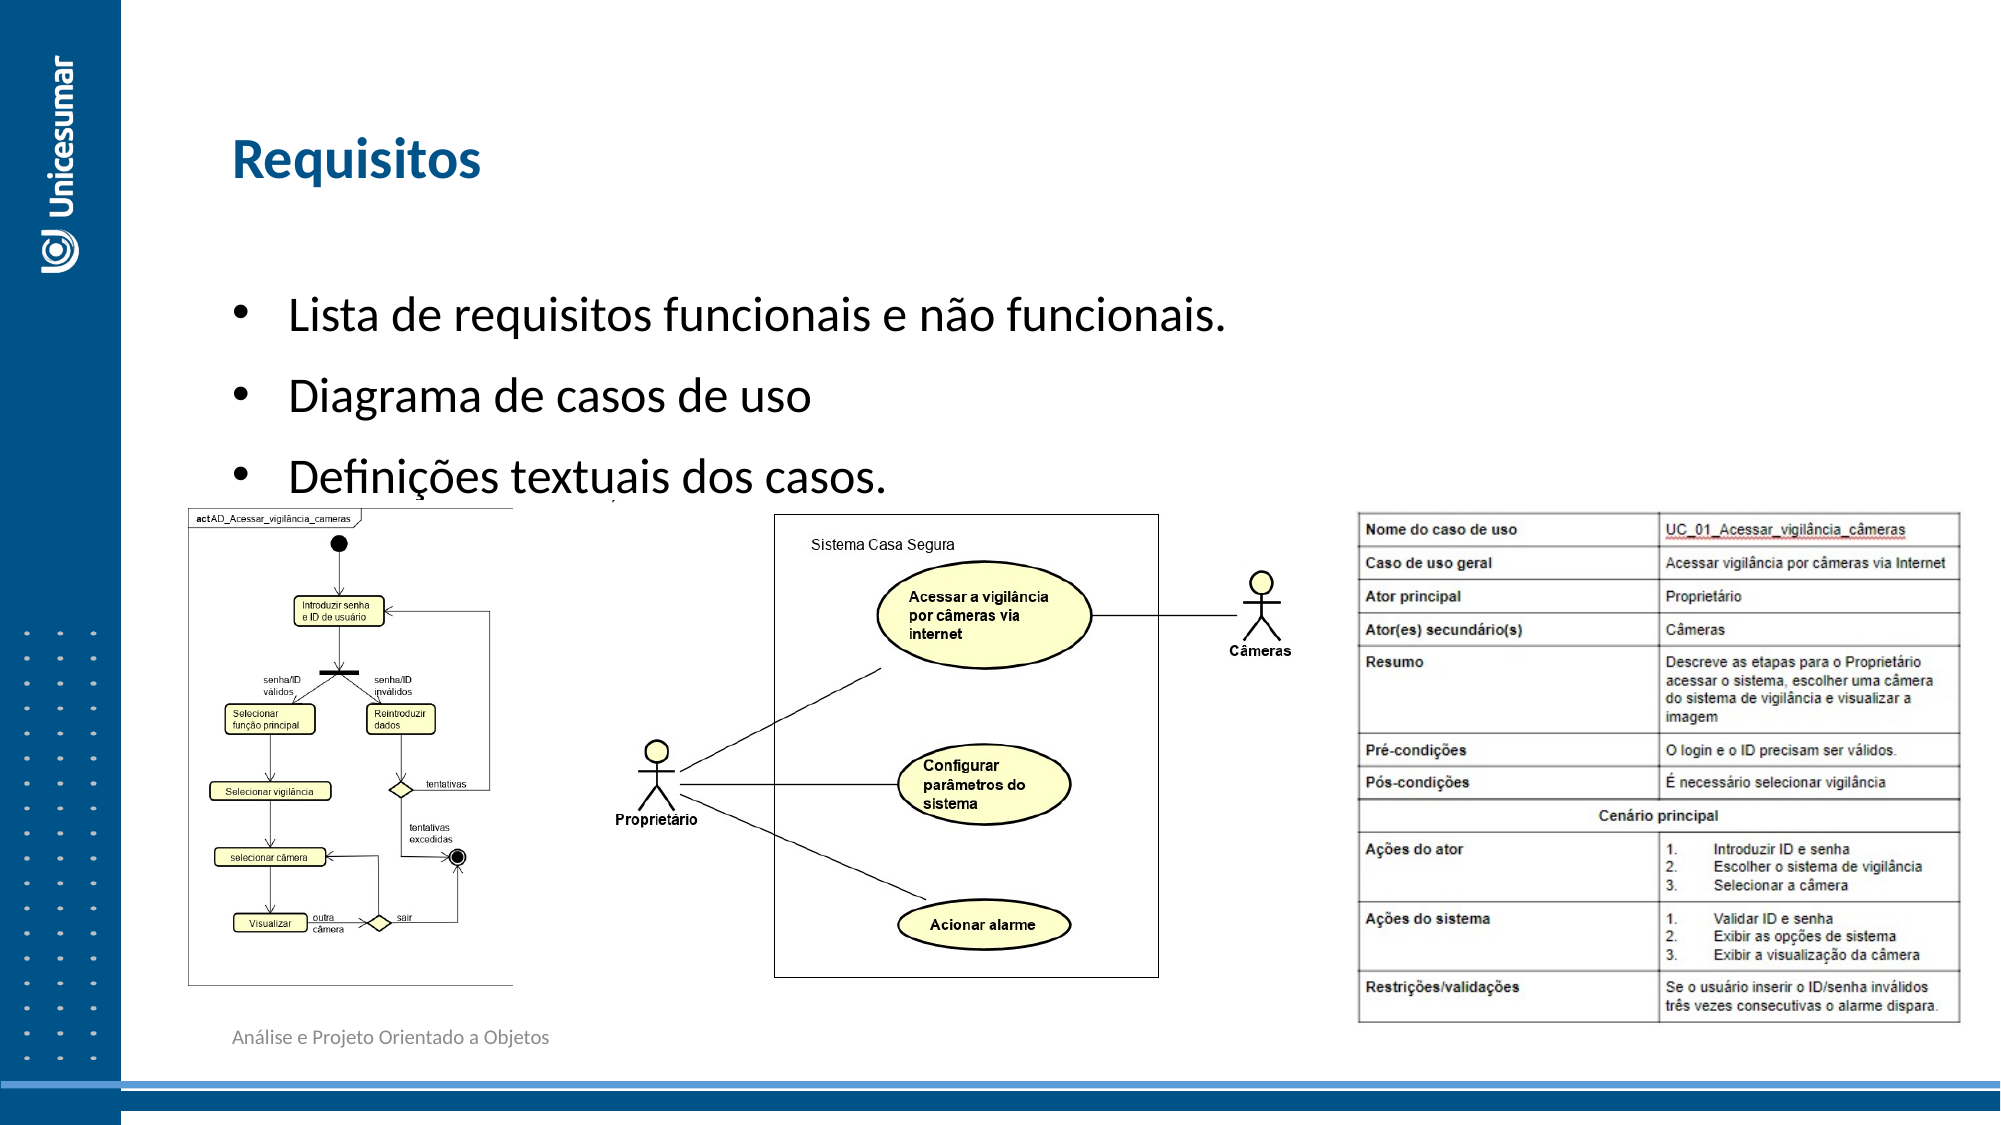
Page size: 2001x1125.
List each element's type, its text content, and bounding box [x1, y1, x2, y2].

picture [180, 499, 513, 996]
footer Análise e Projeto Orientado a Objetos [217, 1006, 1945, 1066]
picture [612, 500, 1308, 995]
picture [42, 56, 79, 273]
picture [24, 631, 111, 1060]
list Lista de requisitos funcionais e não funcionais. Diagrama de casos de uso Definições textuais dos casos. [217, 274, 1945, 969]
list Requisitos [217, 81, 1945, 237]
picture [1355, 508, 1966, 1027]
